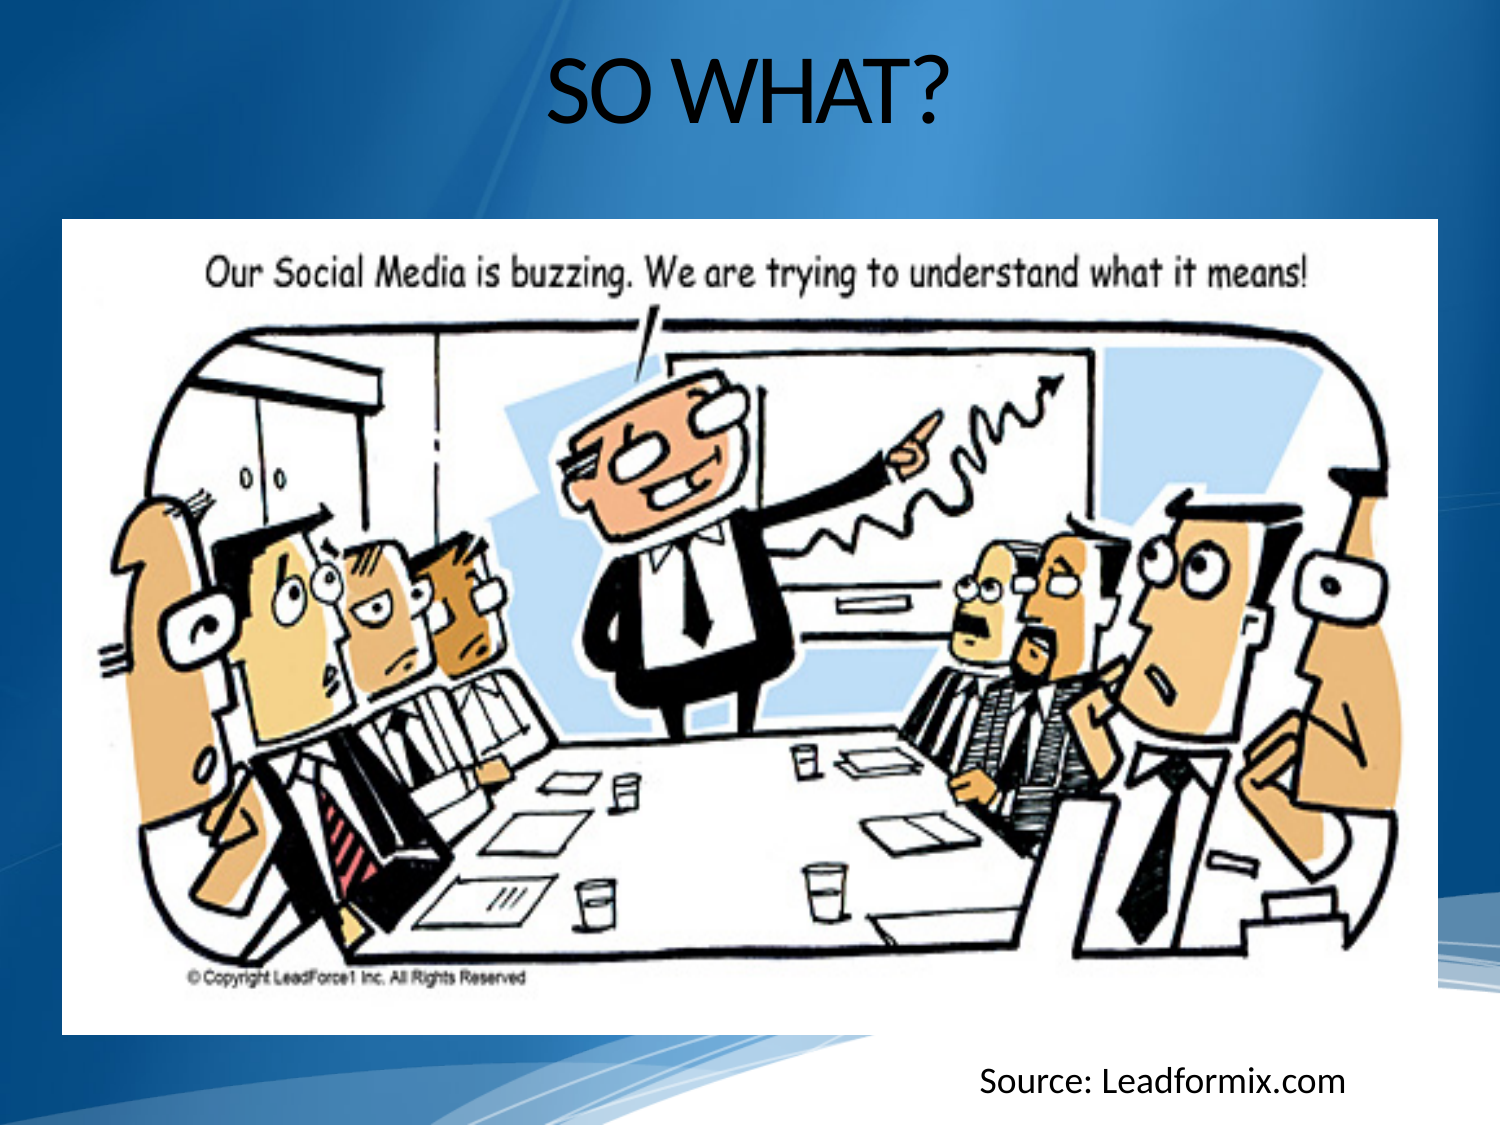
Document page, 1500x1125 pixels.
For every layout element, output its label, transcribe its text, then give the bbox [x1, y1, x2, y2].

picture [0, 0, 1500, 1125]
title SO WHAT? [62, 37, 1438, 147]
text_box Source: Leadformix.com [964, 1048, 1363, 1108]
